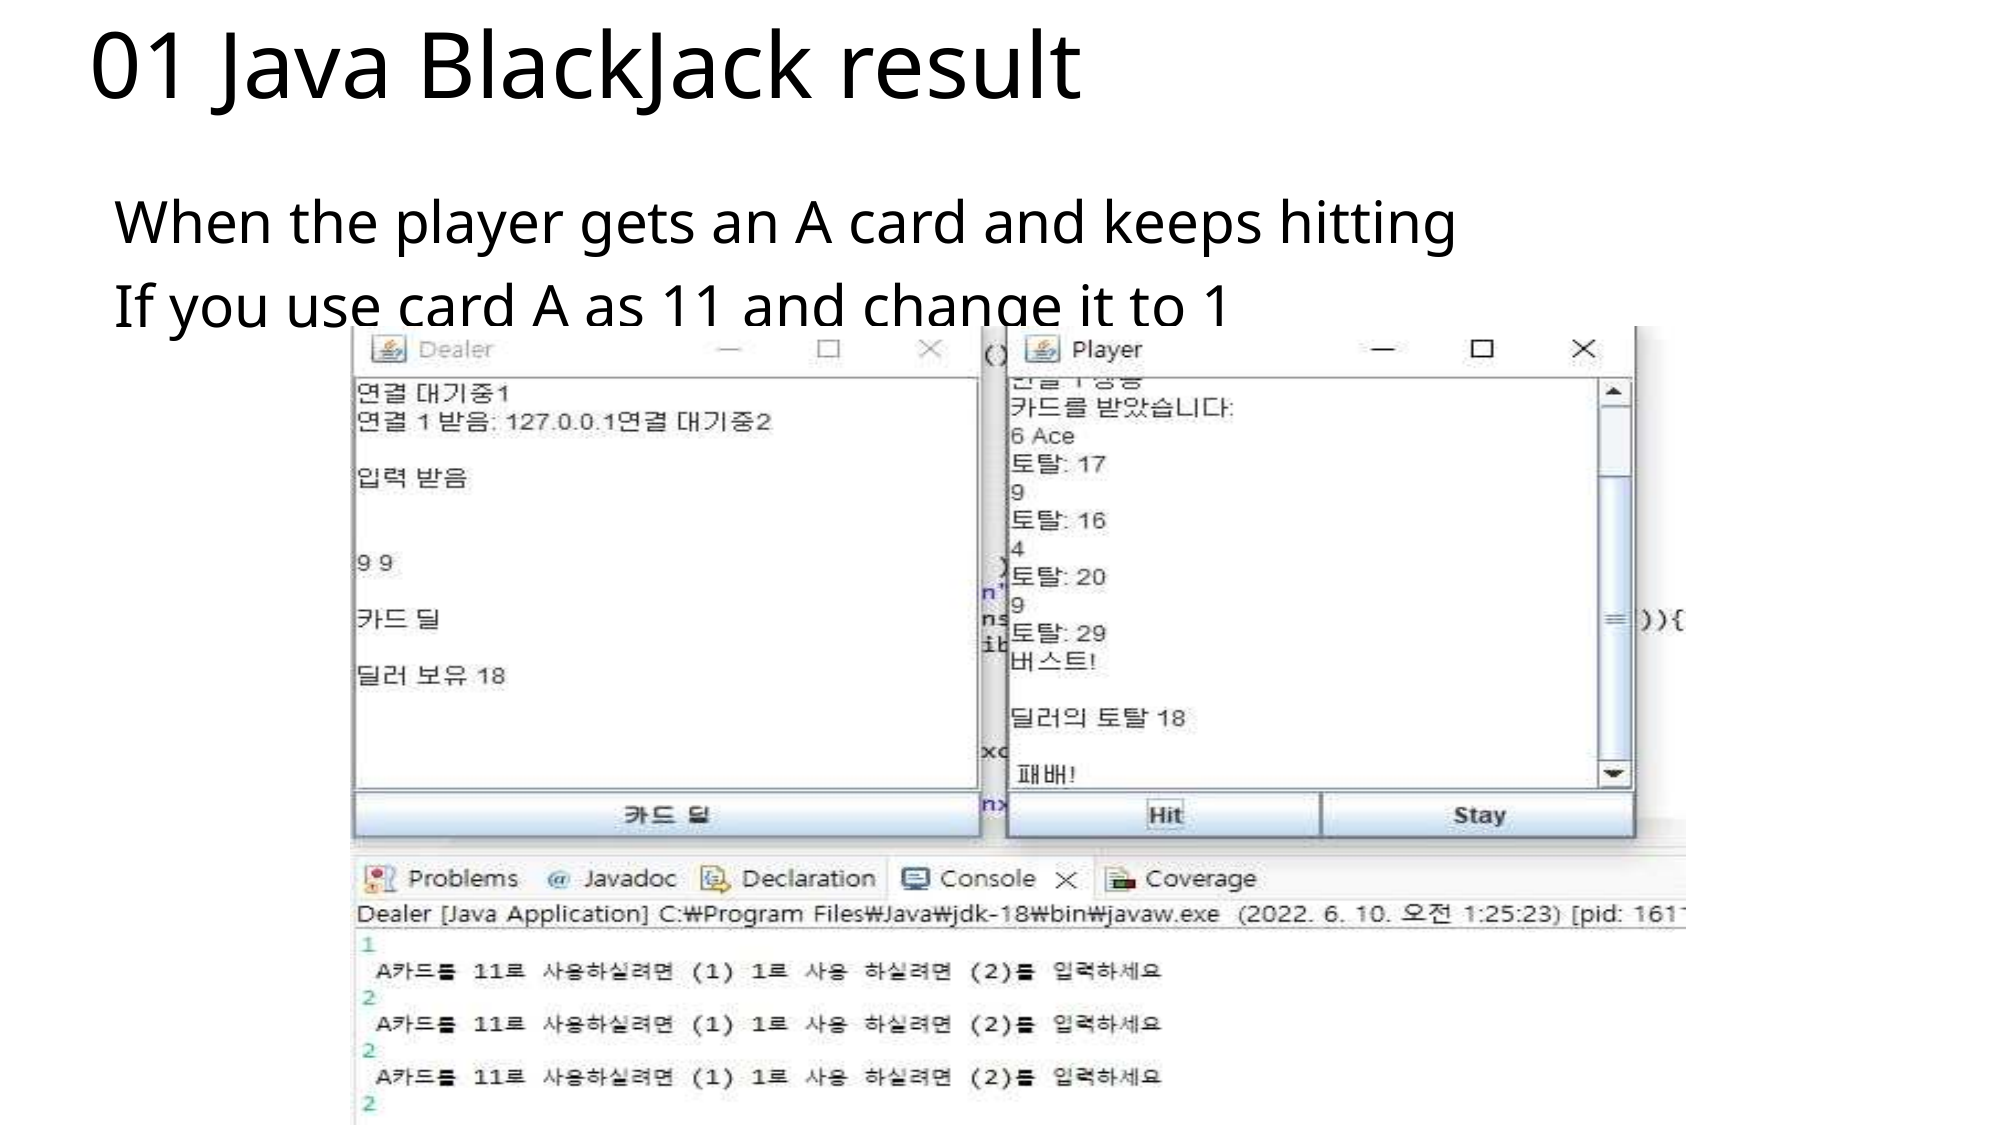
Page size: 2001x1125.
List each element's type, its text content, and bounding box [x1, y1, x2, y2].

title 01 Java BlackJack result [75, 12, 1425, 155]
picture [350, 326, 1686, 1125]
list When the player gets an A card and keeps hitting If you use card A as 11 and change it to 1 [99, 185, 1900, 1030]
